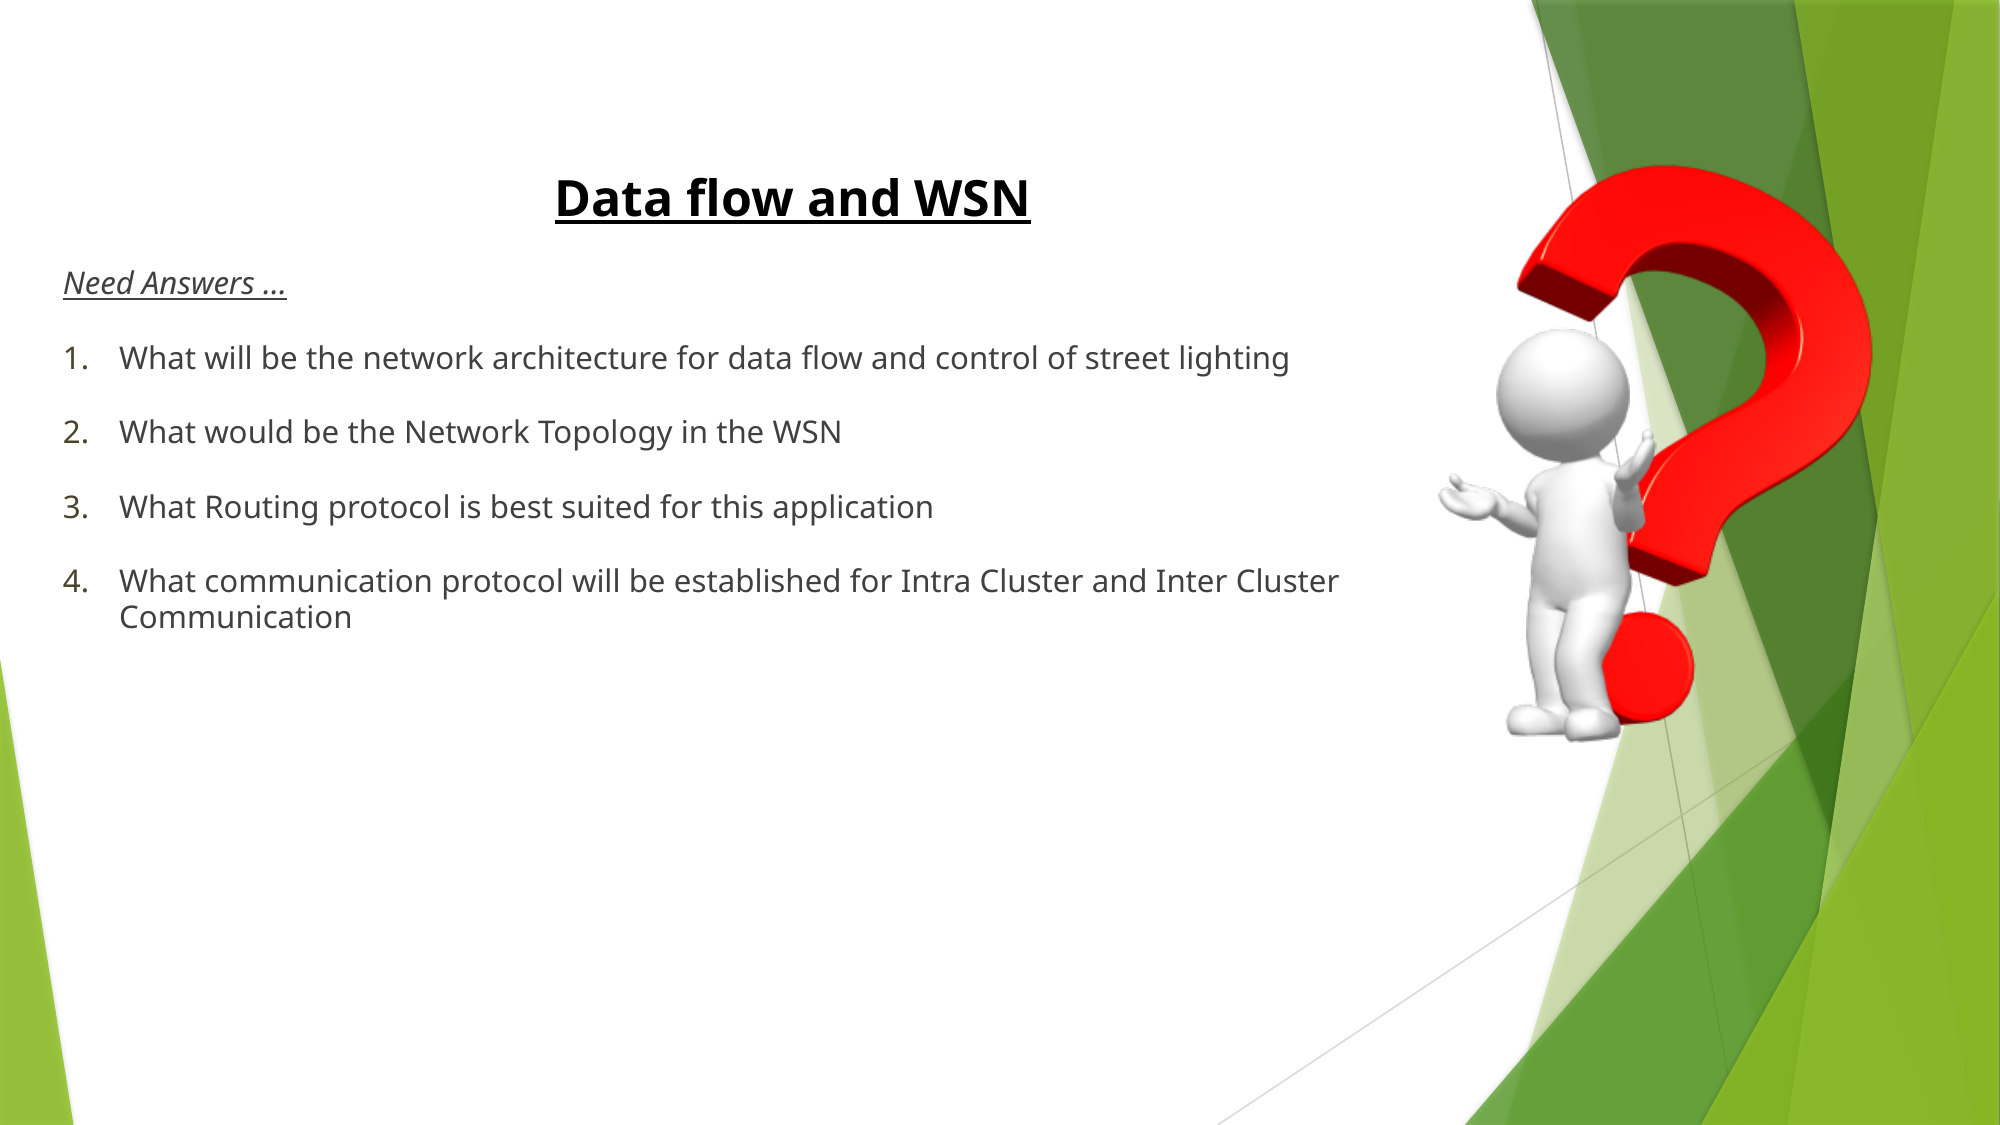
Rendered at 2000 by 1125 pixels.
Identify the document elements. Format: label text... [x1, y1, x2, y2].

text_box Data flow and WSN Need Answers … What will be the network architecture for data flow and control of street lighting What would be the Network Topology in the WSN What Routing protocol is best suited for this application What communication protocol will be established for Intra Cluster and Inter Cluster Communication [42, 160, 1544, 895]
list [1306, 144, 1933, 771]
